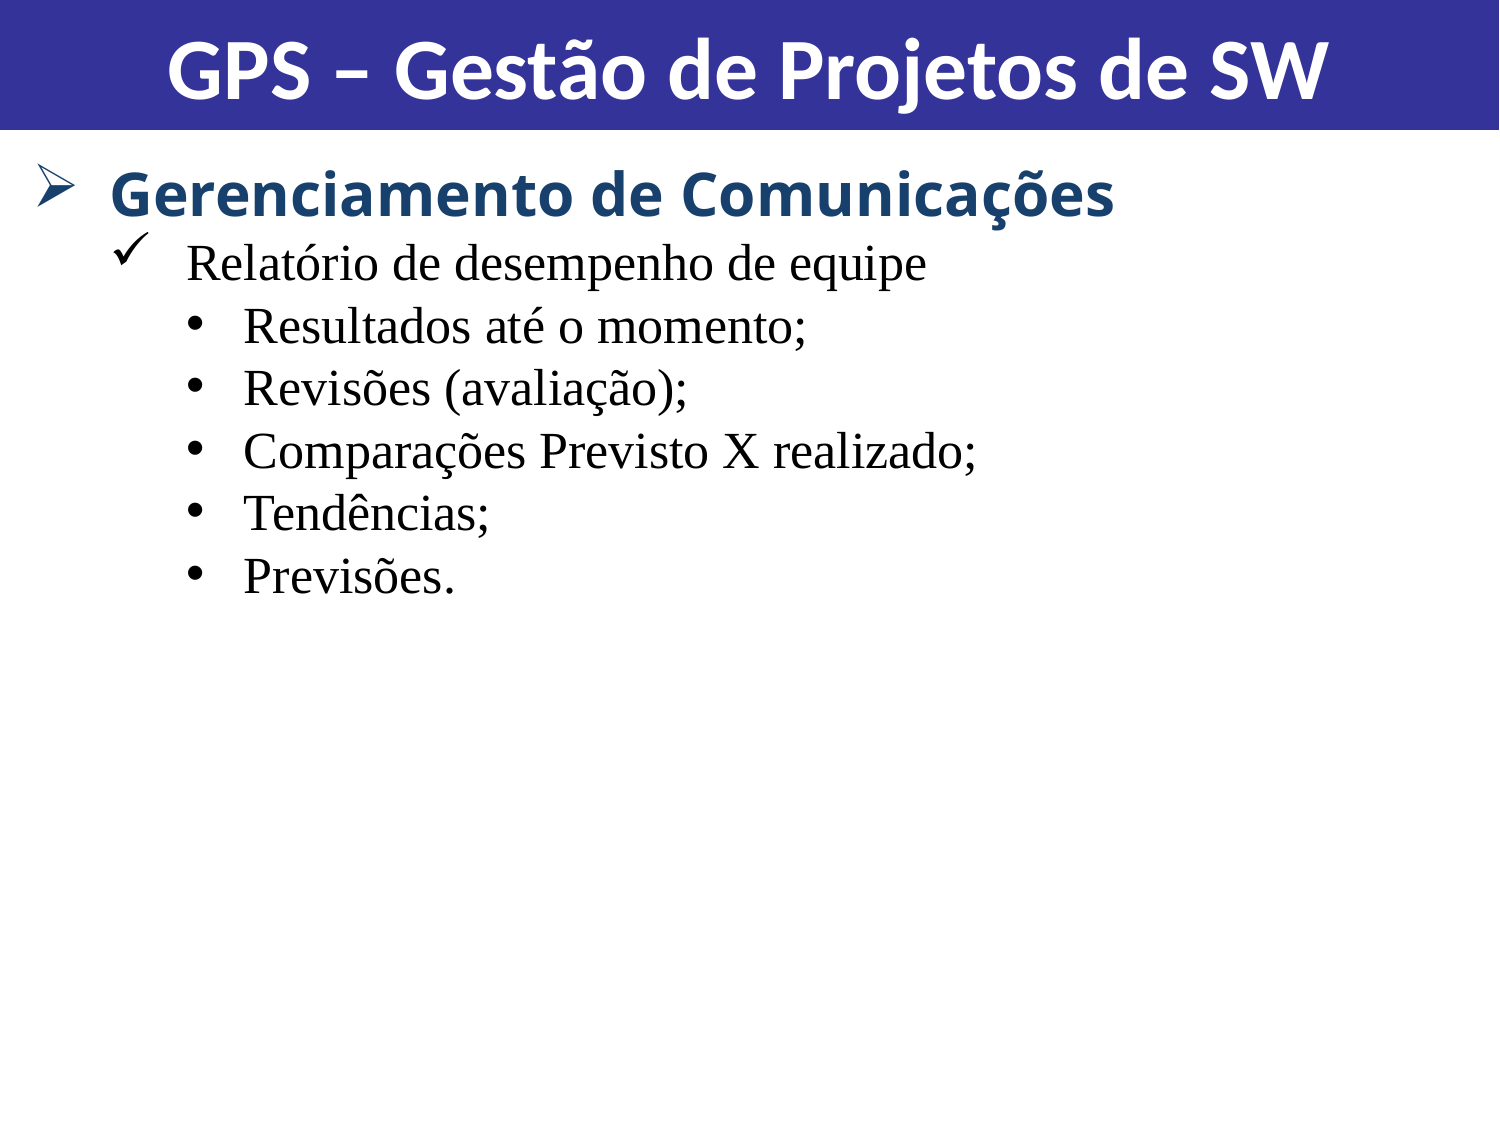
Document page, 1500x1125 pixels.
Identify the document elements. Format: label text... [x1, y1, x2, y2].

text_box Gerenciamento de Comunicações Relatório de desempenho de equipe Resultados até o momento; Revisões (avaliação); Comparações Previsto X realizado; Tendências; Previsões. [17, 148, 1483, 1035]
text_box GPS – Gestão de Projetos de SW [0, 0, 1499, 130]
